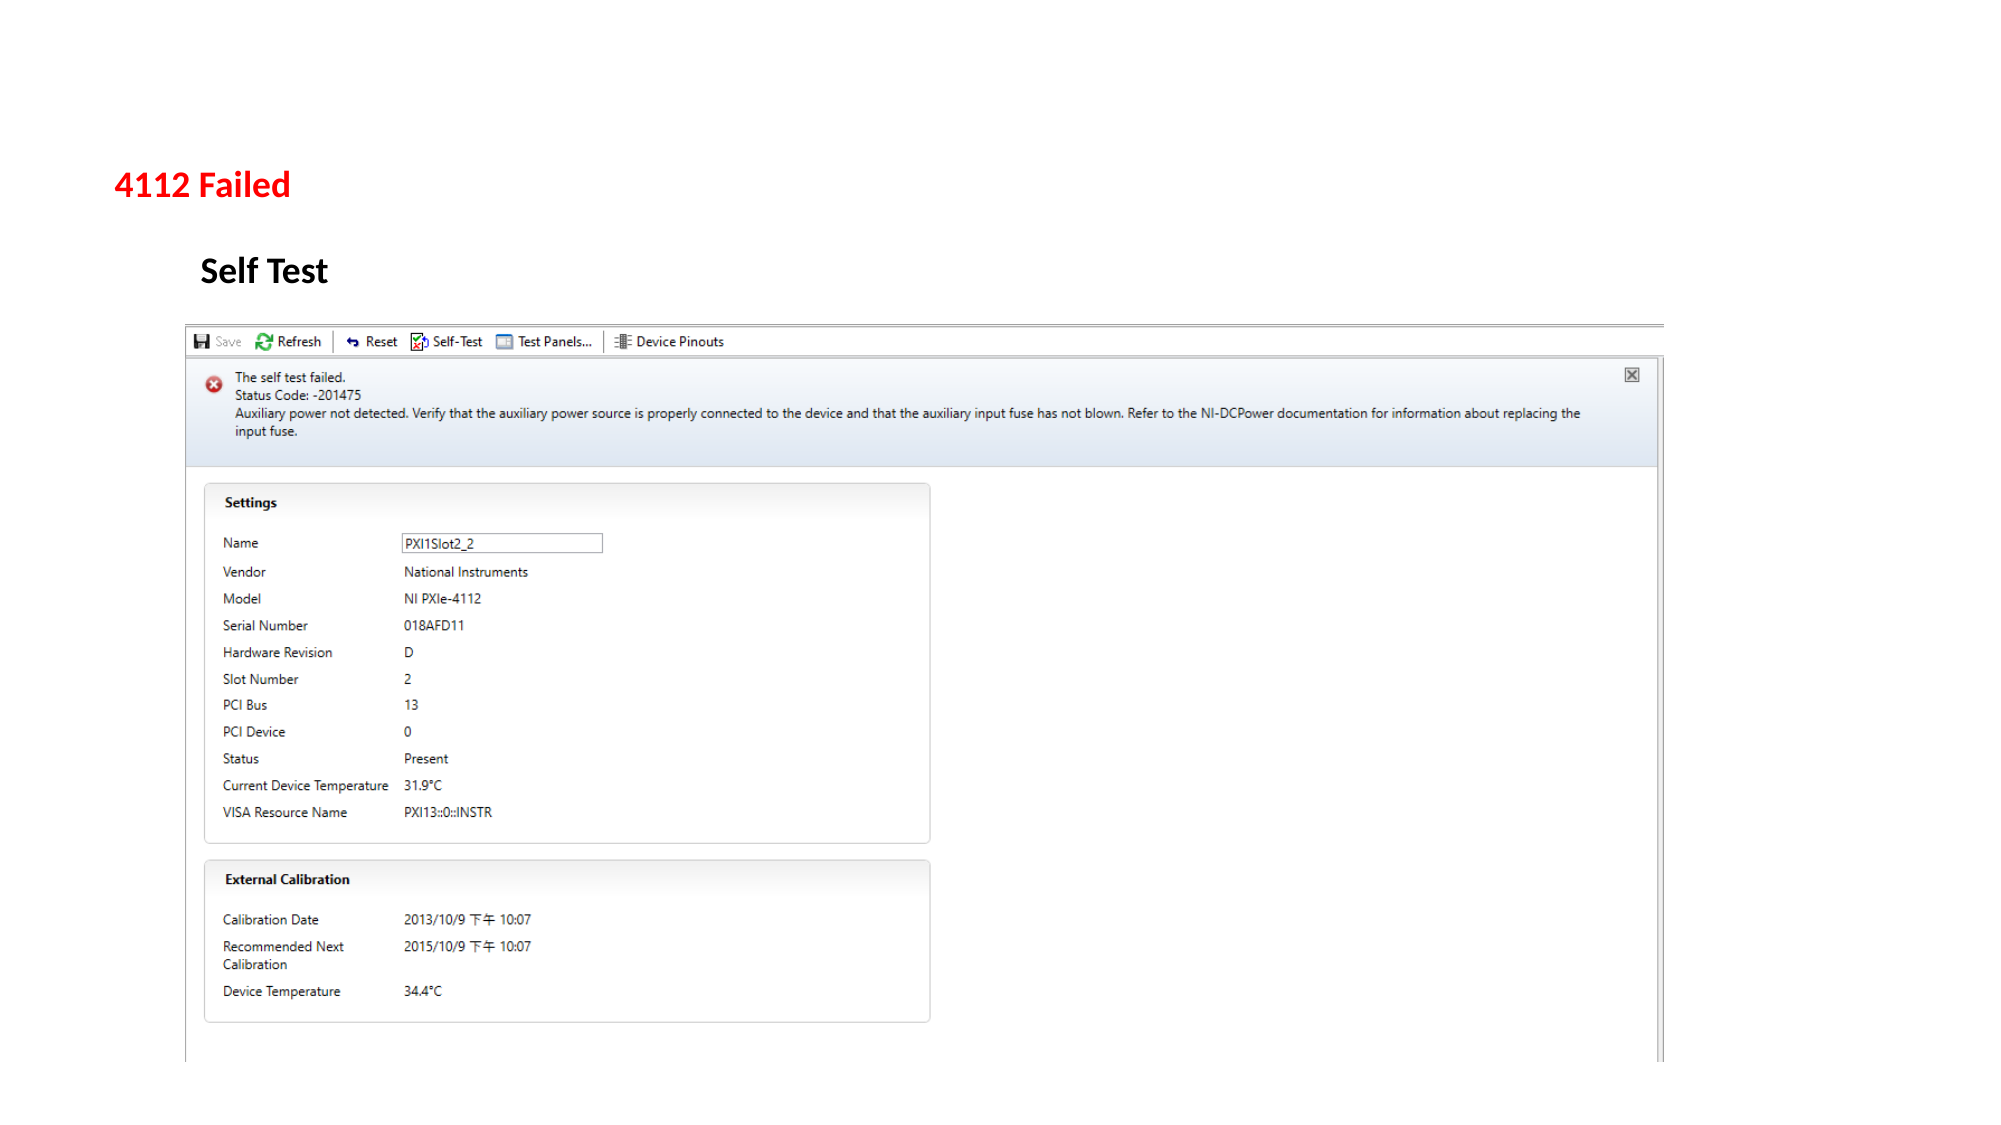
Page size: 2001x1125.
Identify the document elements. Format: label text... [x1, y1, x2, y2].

text_box 4112 Failed [99, 152, 346, 213]
picture [185, 324, 1664, 1062]
text_box Self Test [185, 238, 358, 298]
